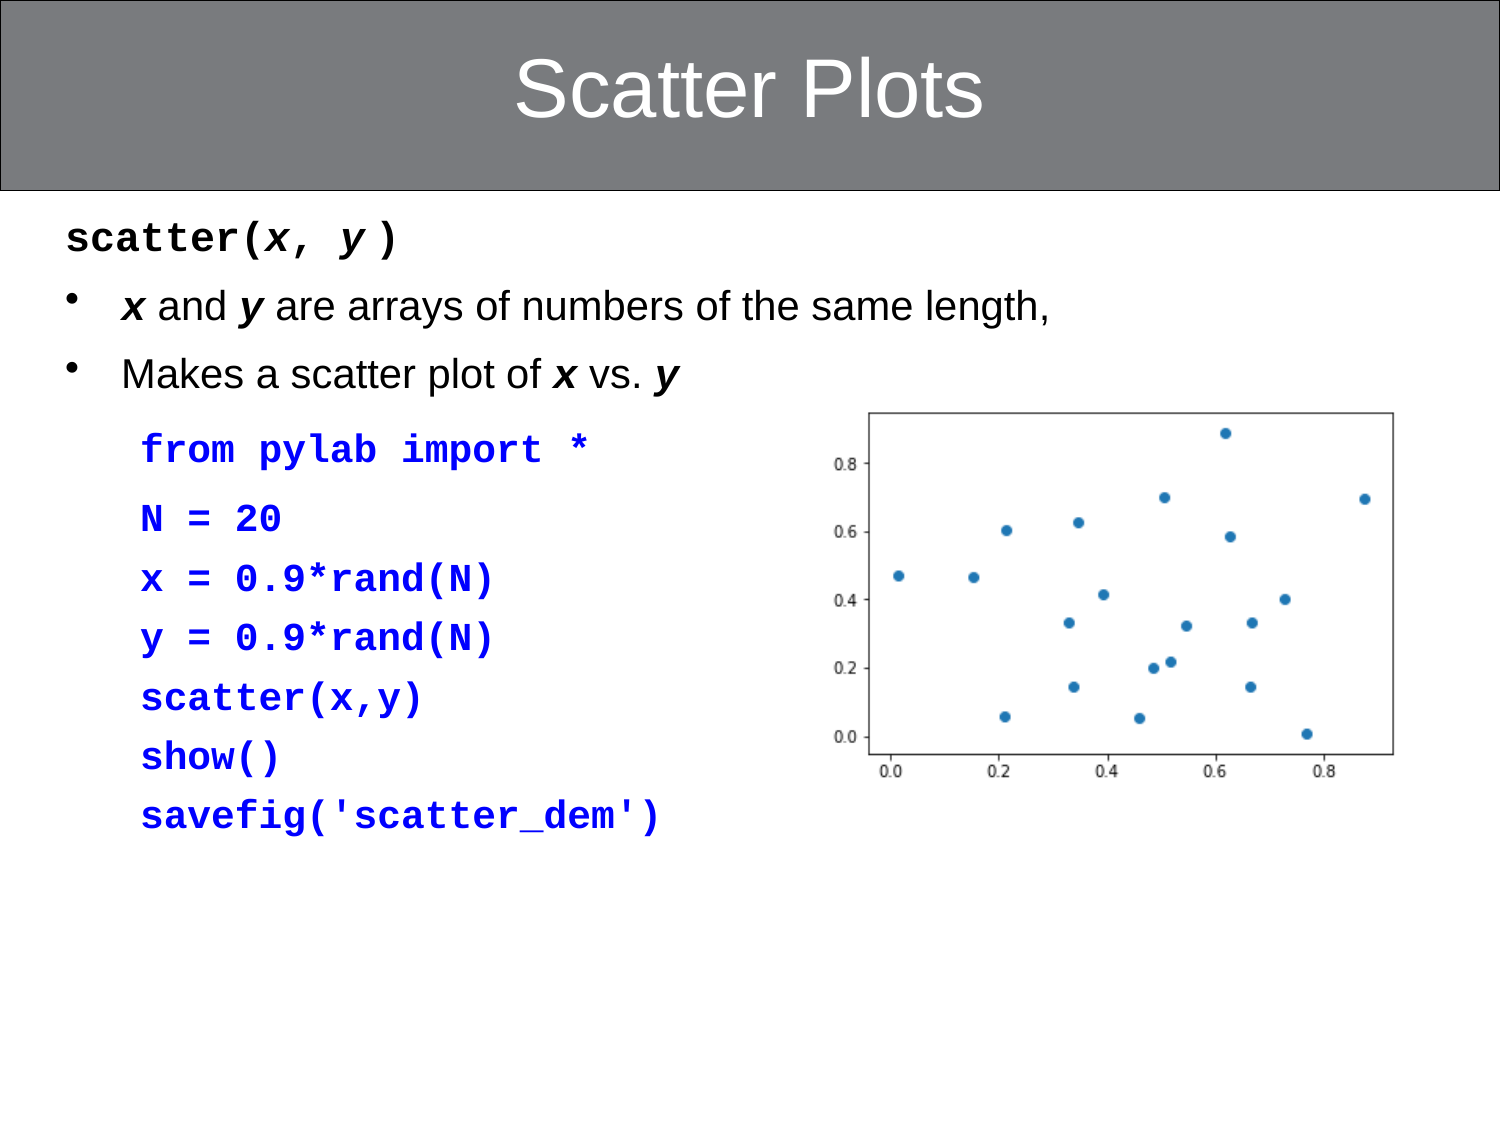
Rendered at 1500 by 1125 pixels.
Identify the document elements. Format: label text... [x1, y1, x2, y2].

picture [820, 397, 1402, 790]
list scatter(x, y ) x and y are arrays of numbers of the same length, Makes a scatter plot of x vs. y from pylab import * N = 20 x = 0.9*rand(N) y = 0.9*rand(N) scatter(x,y) show() savefig('scatter_dem') [50, 202, 1093, 1065]
title Scatter Plots [0, 19, 1500, 149]
